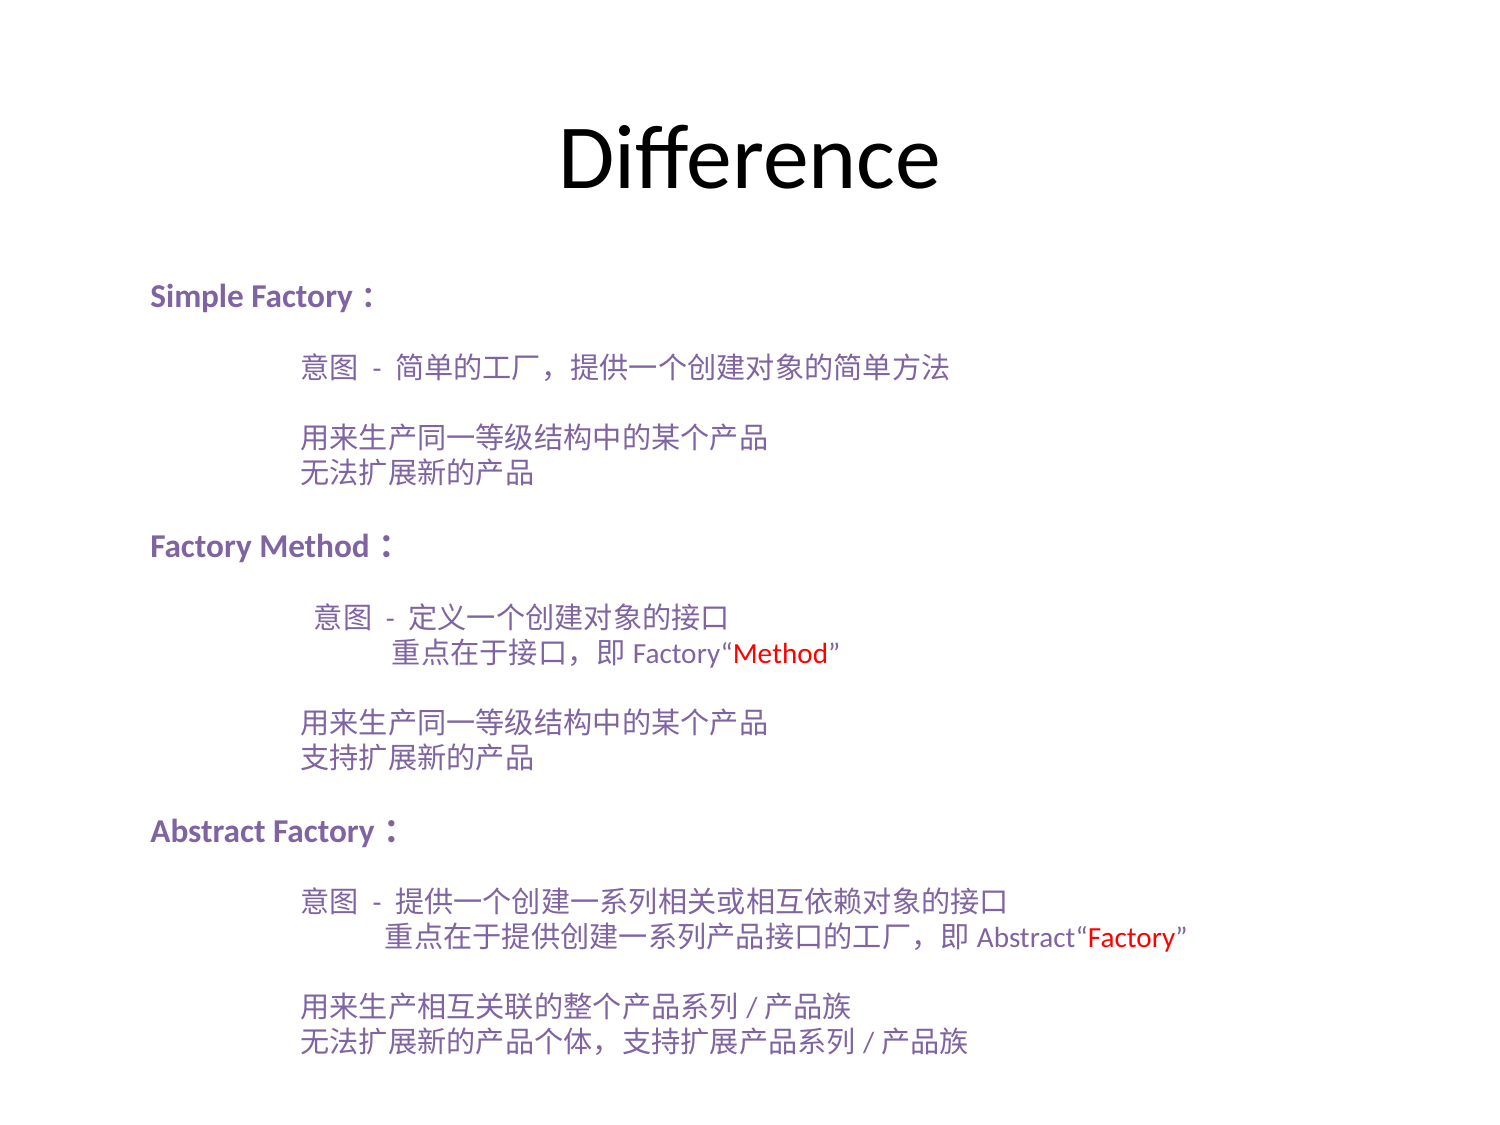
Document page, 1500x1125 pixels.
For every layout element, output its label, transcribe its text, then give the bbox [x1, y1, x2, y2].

text_box Simple Factory： 意图 - 简单的工厂，提供一个创建对象的简单方法 用来生产同一等级结构中的某个产品 无法扩展新的产品 Factory Method： 意图 - 定义一个创建对象的接口 重点在于接口，即Factory“Method” 用来生产同一等级结构中的某个产品 支持扩展新的产品 Abstract Factory： 意图 - 提供一个创建一系列相关或相互依赖对象的接口 重点在于提供创建一系列产品接口的工厂，即Abstract“Factory” 用来生产相互关联的整个产品系列/产品族 无法扩展新的产品个体，支持扩展产品系列/产品族 [135, 267, 1388, 1066]
text_box Difference [103, 59, 1397, 244]
